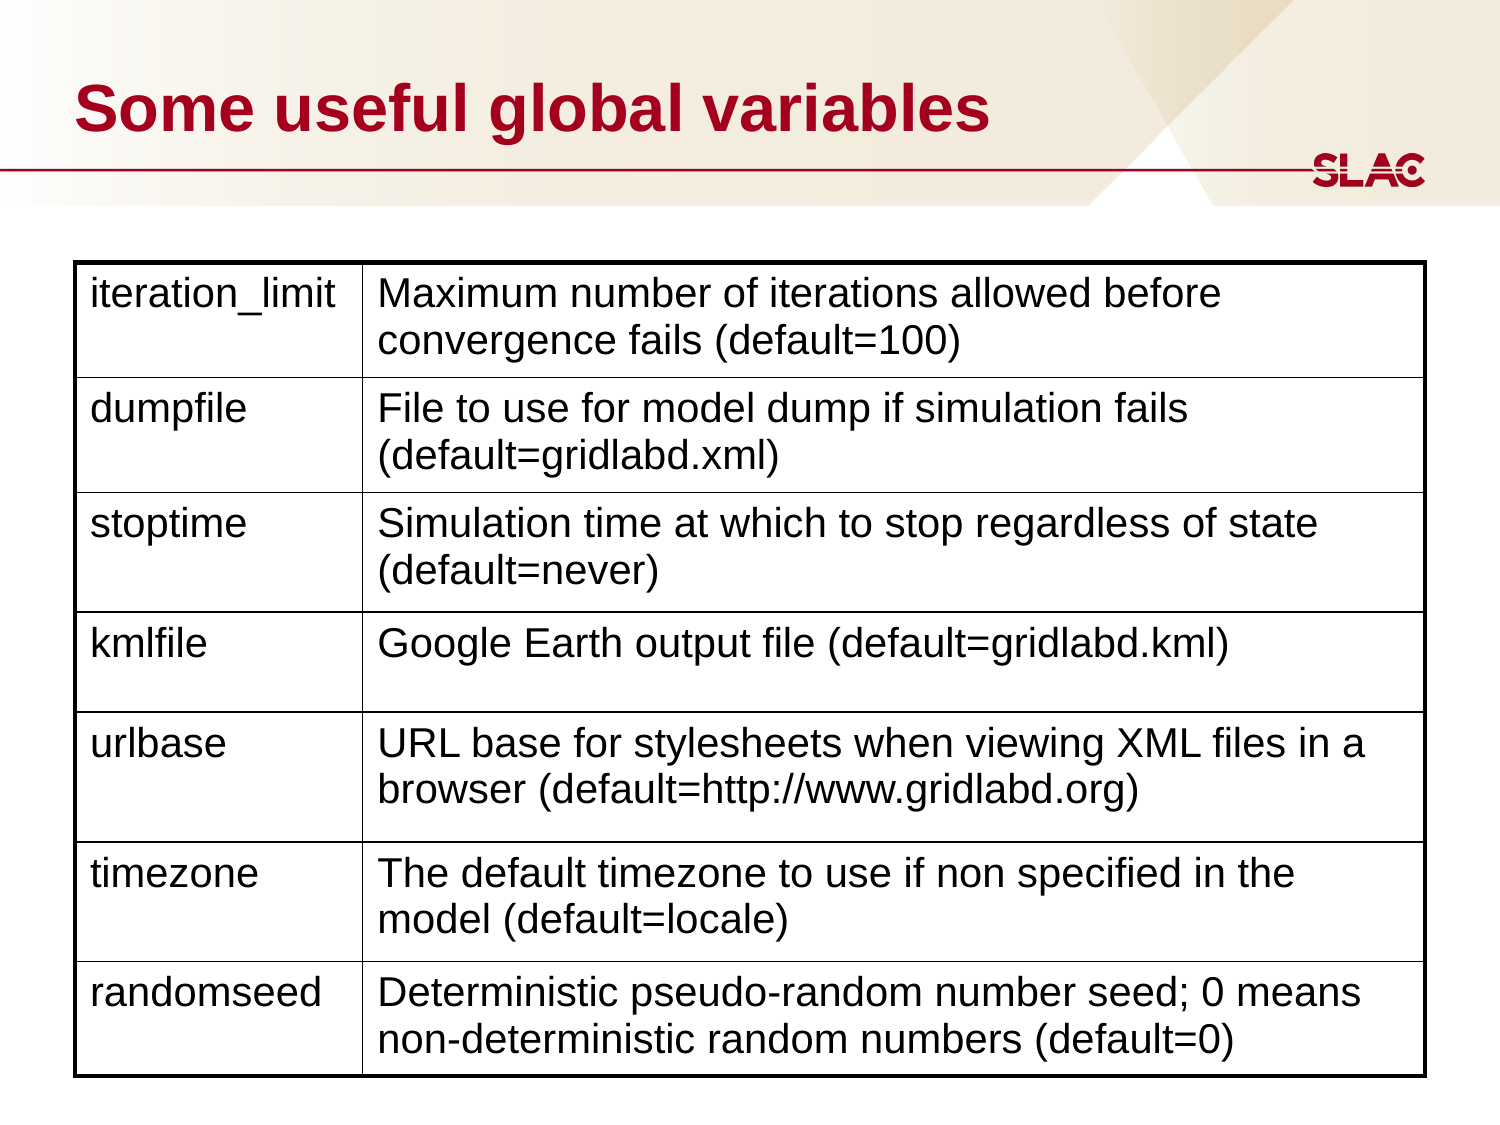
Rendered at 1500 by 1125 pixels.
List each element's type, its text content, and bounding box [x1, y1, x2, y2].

table_cell stoptime [77, 493, 362, 611]
table_cell Deterministic pseudo-random number seed; 0 means non-deterministic random numbers (default=0) [363, 962, 1423, 1074]
table_cell timezone [77, 843, 362, 961]
table_cell URL base for stylesheets when viewing XML files in a browser (default=http://www.gridlabd.org) [363, 713, 1423, 841]
table_cell kmlfile [77, 613, 362, 711]
table_cell File to use for model dump if simulation fails (default=gridlabd.xml) [363, 378, 1423, 492]
table_cell urlbase [77, 713, 362, 841]
table_cell dumpfile [77, 378, 362, 492]
table_cell Simulation time at which to stop regardless of state (default=never) [363, 493, 1423, 611]
title Some useful global variables [74, 21, 1404, 145]
table_cell The default timezone to use if non specified in the model (default=locale) [363, 843, 1423, 961]
table_cell Google Earth output file (default=gridlabd.kml) [363, 613, 1423, 711]
table_header iteration_limit [77, 265, 362, 377]
picture [0, 0, 1500, 206]
table_header Maximum number of iterations allowed before convergence fails (default=100) [363, 265, 1423, 377]
table_cell randomseed [77, 962, 362, 1074]
